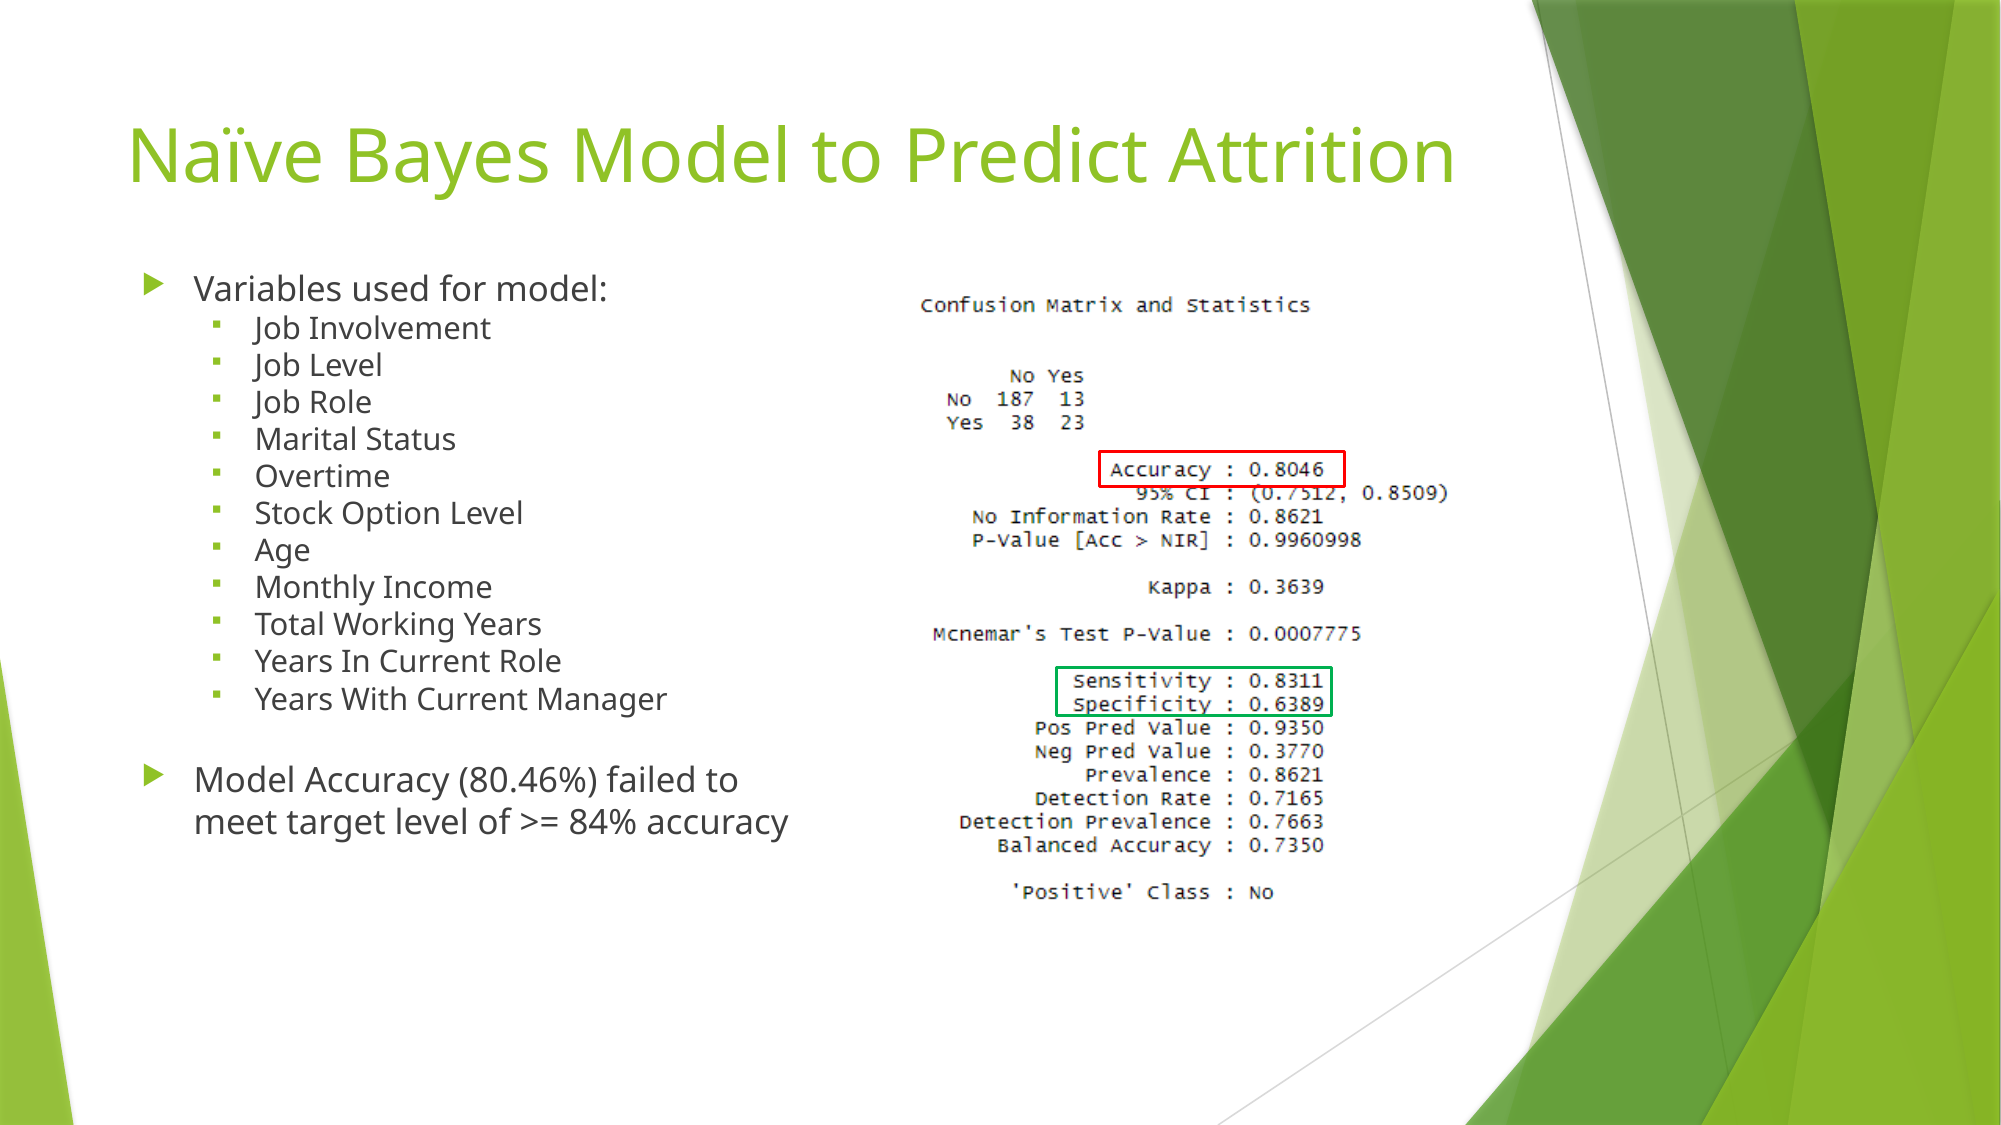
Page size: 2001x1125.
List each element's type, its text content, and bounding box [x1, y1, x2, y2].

list Variables used for model: Job Involvement Job Level Job Role Marital Status Overtime Stock Option Level Age Monthly Income Total Working Years Years In Current Role Years With Current Manager Model Accuracy (80.46%) failed to meet target level of >= 84% accuracy [126, 259, 813, 896]
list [914, 294, 1461, 918]
title Naïve Bayes Model to Predict Attrition [111, 99, 1522, 317]
